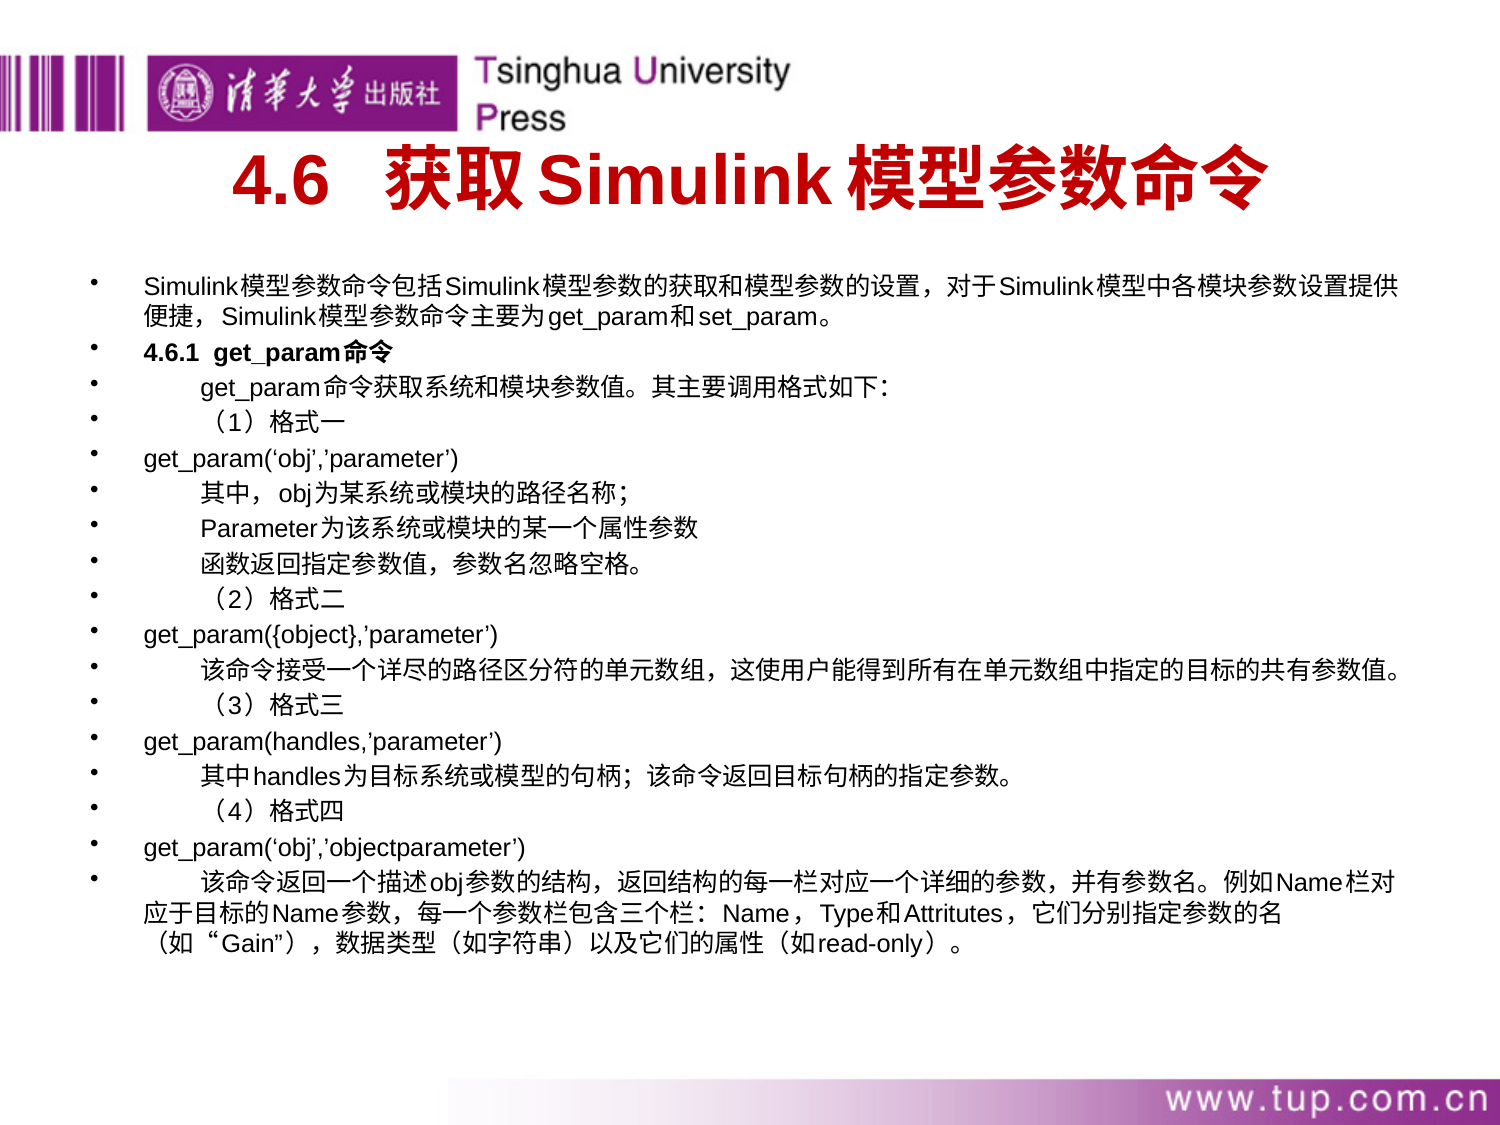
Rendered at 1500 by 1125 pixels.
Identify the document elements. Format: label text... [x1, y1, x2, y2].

picture [0, 34, 1500, 149]
picture [0, 1059, 1500, 1125]
title 4.6 获取Simulink模型参数命令 [76, 125, 1427, 314]
list Simulink模型参数命令包括Simulink模型参数的获取和模型参数的设置，对于Simulink模型中各模块参数设置提供便捷，Simulink模型参数命令主要为get_param和set_param。 4.6.1 get_param命令 get_param命令获取系统和模块参数值。其主要调用格式如下： （1）格式一 get_param(‘obj’,’parameter’) 其中，obj为某系统或模块的路径名称； Parameter为该系统或模块的某一个属性参数 函数返回指定参数值，参数名忽略空格。 （2）格式二 get_param({object},’parameter’) 该命令接受一个详尽的路径区分符的单元数组，这使用户能得到所有在单元数组中指定的目标的共有参数值。 （3）格式三 get_param(handles,’parameter’) 其中handles为目标系统或模型的句柄；该命令返回目标句柄的指定参数。 （4）格式四 get_param(‘obj’,’objectparameter’) 该命令返回一个描述obj参数的结构，返回结构的每一栏对应一个详细的参数，并有参数名。例如Name栏对应于目标的Name参数，每一个参数栏包含三个栏：Name，Type和Attritutes，它们分别指定参数的名（如“Gain”），数据类型（如字符串）以及它们的属性（如read-only）。 [74, 262, 1426, 1006]
